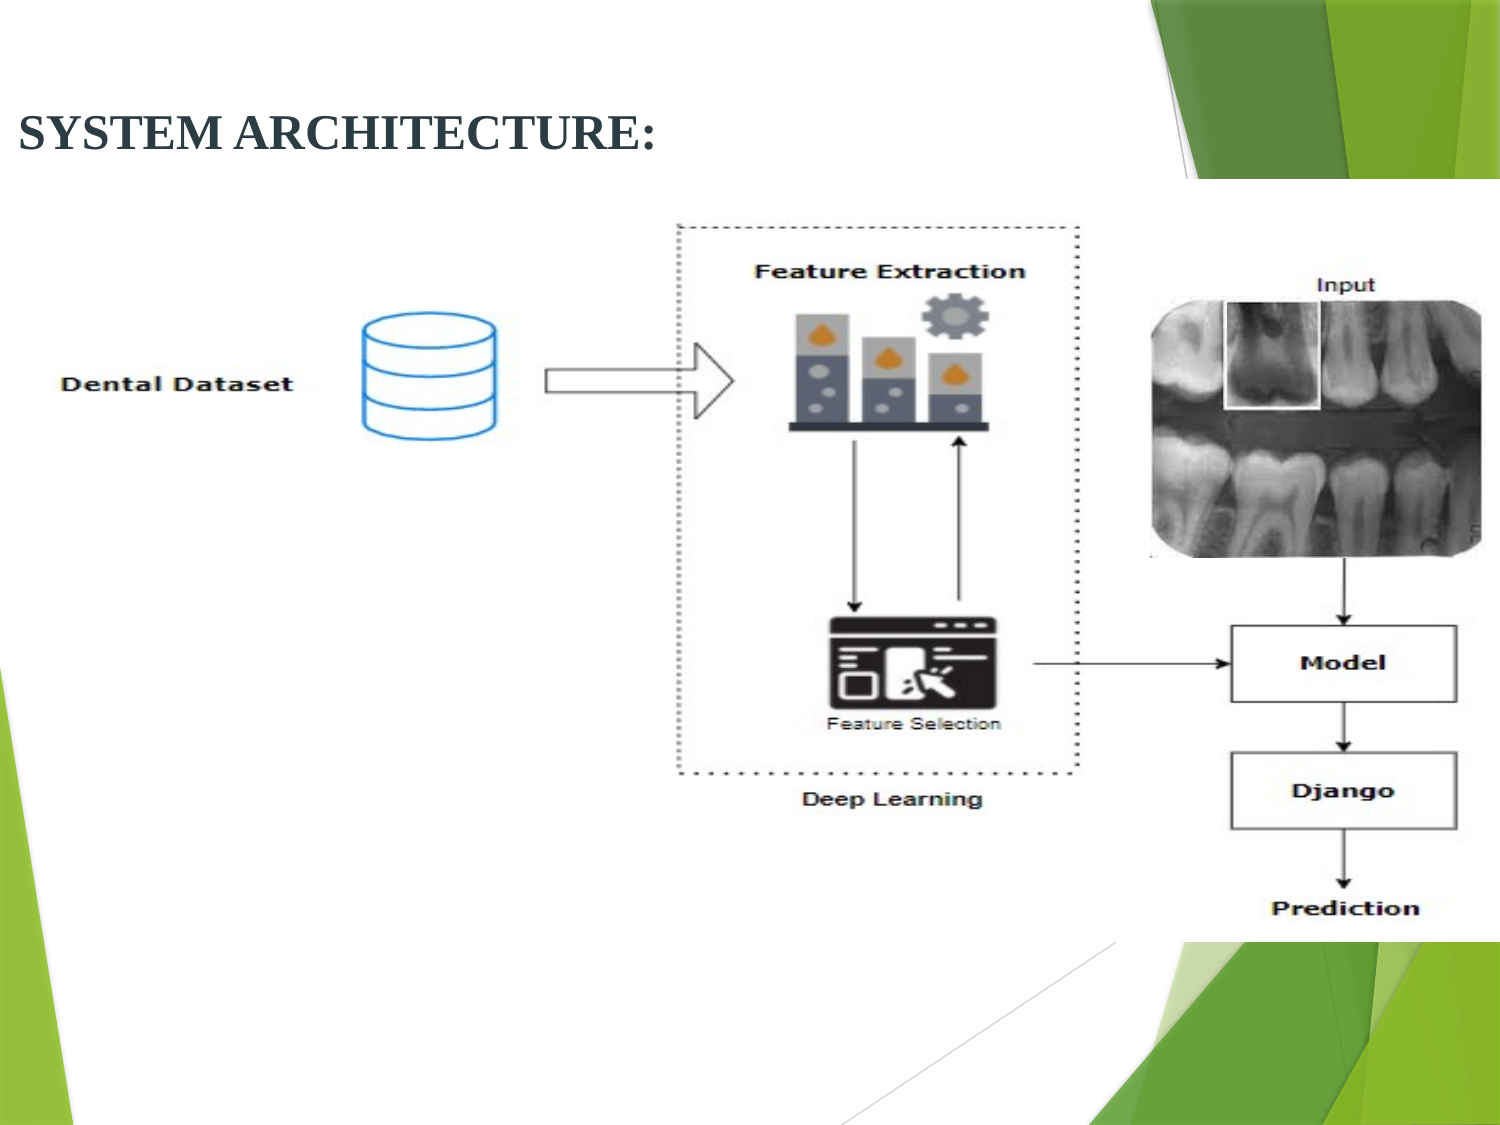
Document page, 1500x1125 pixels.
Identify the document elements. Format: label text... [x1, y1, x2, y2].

text_box SYSTEM ARCHITECTURE: [0, 62, 673, 168]
picture [49, 178, 1500, 943]
